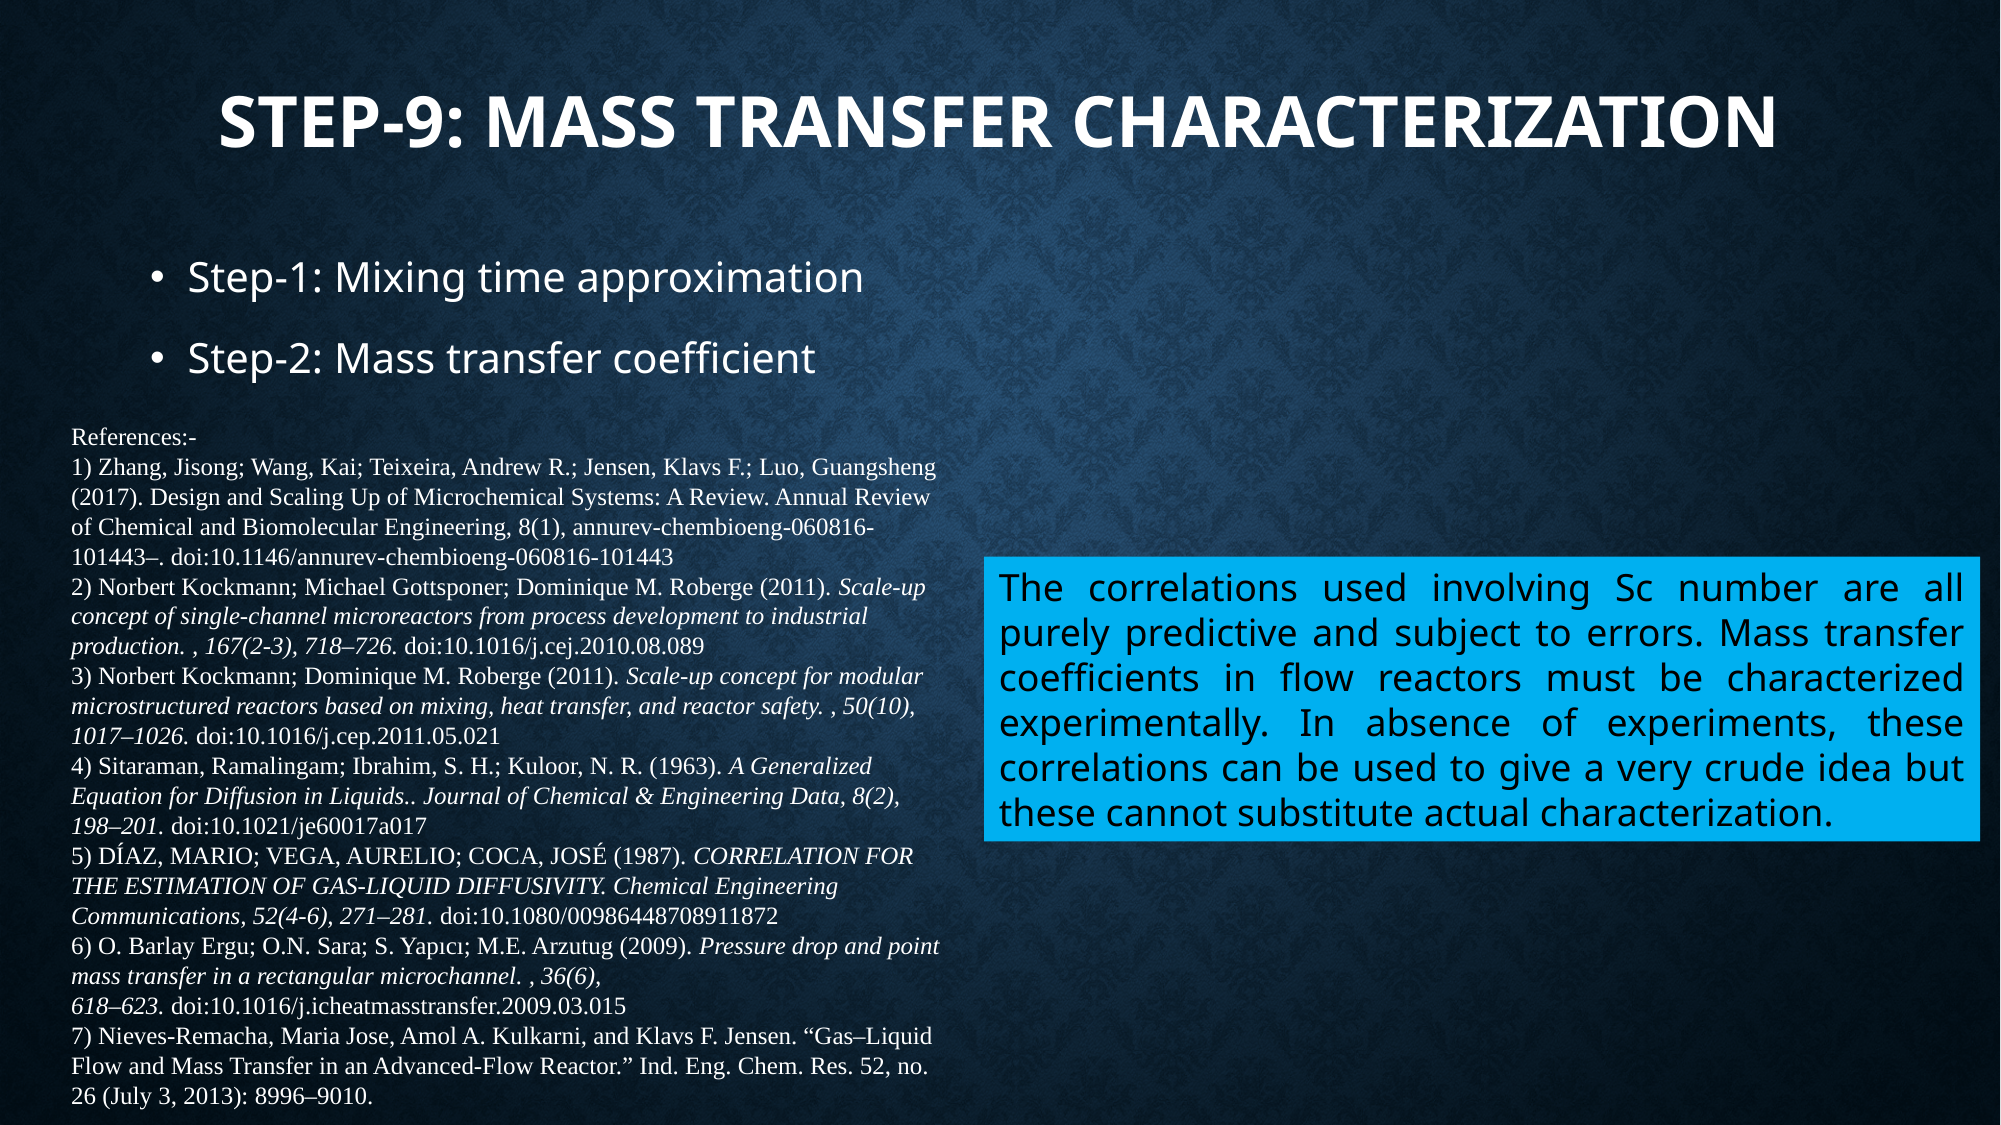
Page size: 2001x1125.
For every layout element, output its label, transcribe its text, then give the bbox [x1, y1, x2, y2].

text_box The correlations used involving Sc number are all purely predictive and subject to errors. Mass transfer coefficients in flow reactors must be characterized experimentally. In absence of experiments, these correlations can be used to give a very crude idea but these cannot substitute actual characterization. [984, 556, 1981, 842]
title STEP-9: Mass transfer characterization [150, 16, 1850, 234]
list Step-1: Mixing time approximation Step-2: Mass transfer coefficient [135, 233, 1834, 840]
text_box References:- 1) Zhang, Jisong; Wang, Kai; Teixeira, Andrew R.; Jensen, Klavs F.; Luo, Guangsheng (2017). Design and Scaling Up of Microchemical Systems: A Review. Annual Review of Chemical and Biomolecular Engineering, 8(1), annurev-chembioeng-060816-101443–. doi:10.1146/annurev-chembioeng-060816-101443 2) Norbert Kockmann; Michael Gottsponer; Dominique M. Roberge (2011). Scale-up concept of single-channel microreactors from process development to industrial production. , 167(2-3), 718–726. doi:10.1016/j.cej.2010.08.089 3) Norbert Kockmann; Dominique M. Roberge (2011). Scale-up concept for modular microstructured reactors based on mixing, heat transfer, and reactor safety. , 50(10), 1017–1026. doi:10.1016/j.cep.2011.05.021 4) Sitaraman, Ramalingam; Ibrahim, S. H.; Kuloor, N. R. (1963). A Generalized Equation for Diffusion in Liquids.. Journal of Chemical & Engineering Data, 8(2), 198–201. doi:10.1021/je60017a017 5) DÍAZ, MARIO; VEGA, AURELIO; COCA, JOSÉ (1987). CORRELATION FOR THE ESTIMATION OF GAS-LIQUID DIFFUSIVITY. Chemical Engineering Communications, 52(4-6), 271–281. doi:10.1080/00986448708911872 6) O. Barlay Ergu; O.N. Sara; S. Yapıcı; M.E. Arzutug (2009). Pressure drop and point mass transfer in a rectangular microchannel. , 36(6), 618–623. doi:10.1016/j.icheatmasstransfer.2009.03.015 7) Nieves-Remacha, Maria Jose, Amol A. Kulkarni, and Klavs F. Jensen. “Gas–Liquid Flow and Mass Transfer in an Advanced-Flow Reactor.” Ind. Eng. Chem. Res. 52, no. 26 (July 3, 2013): 8996–9010. [56, 413, 965, 1125]
